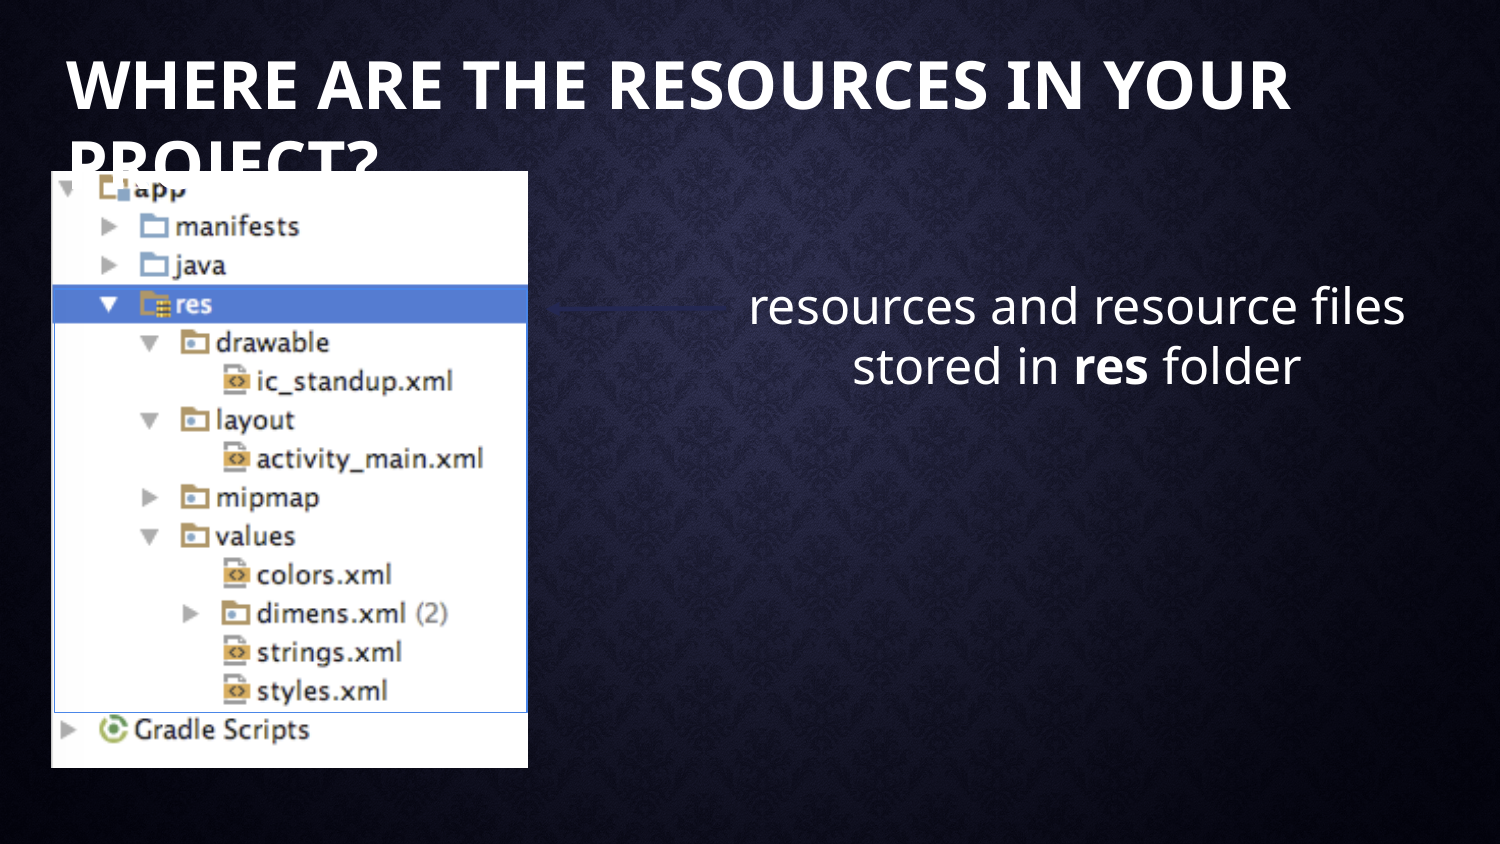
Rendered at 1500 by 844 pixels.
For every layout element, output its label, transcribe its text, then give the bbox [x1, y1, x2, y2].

text_box resources and resource files stored in res folder [726, 259, 1430, 435]
picture [50, 171, 528, 769]
title Where are the resources in your project? [51, 28, 1449, 122]
